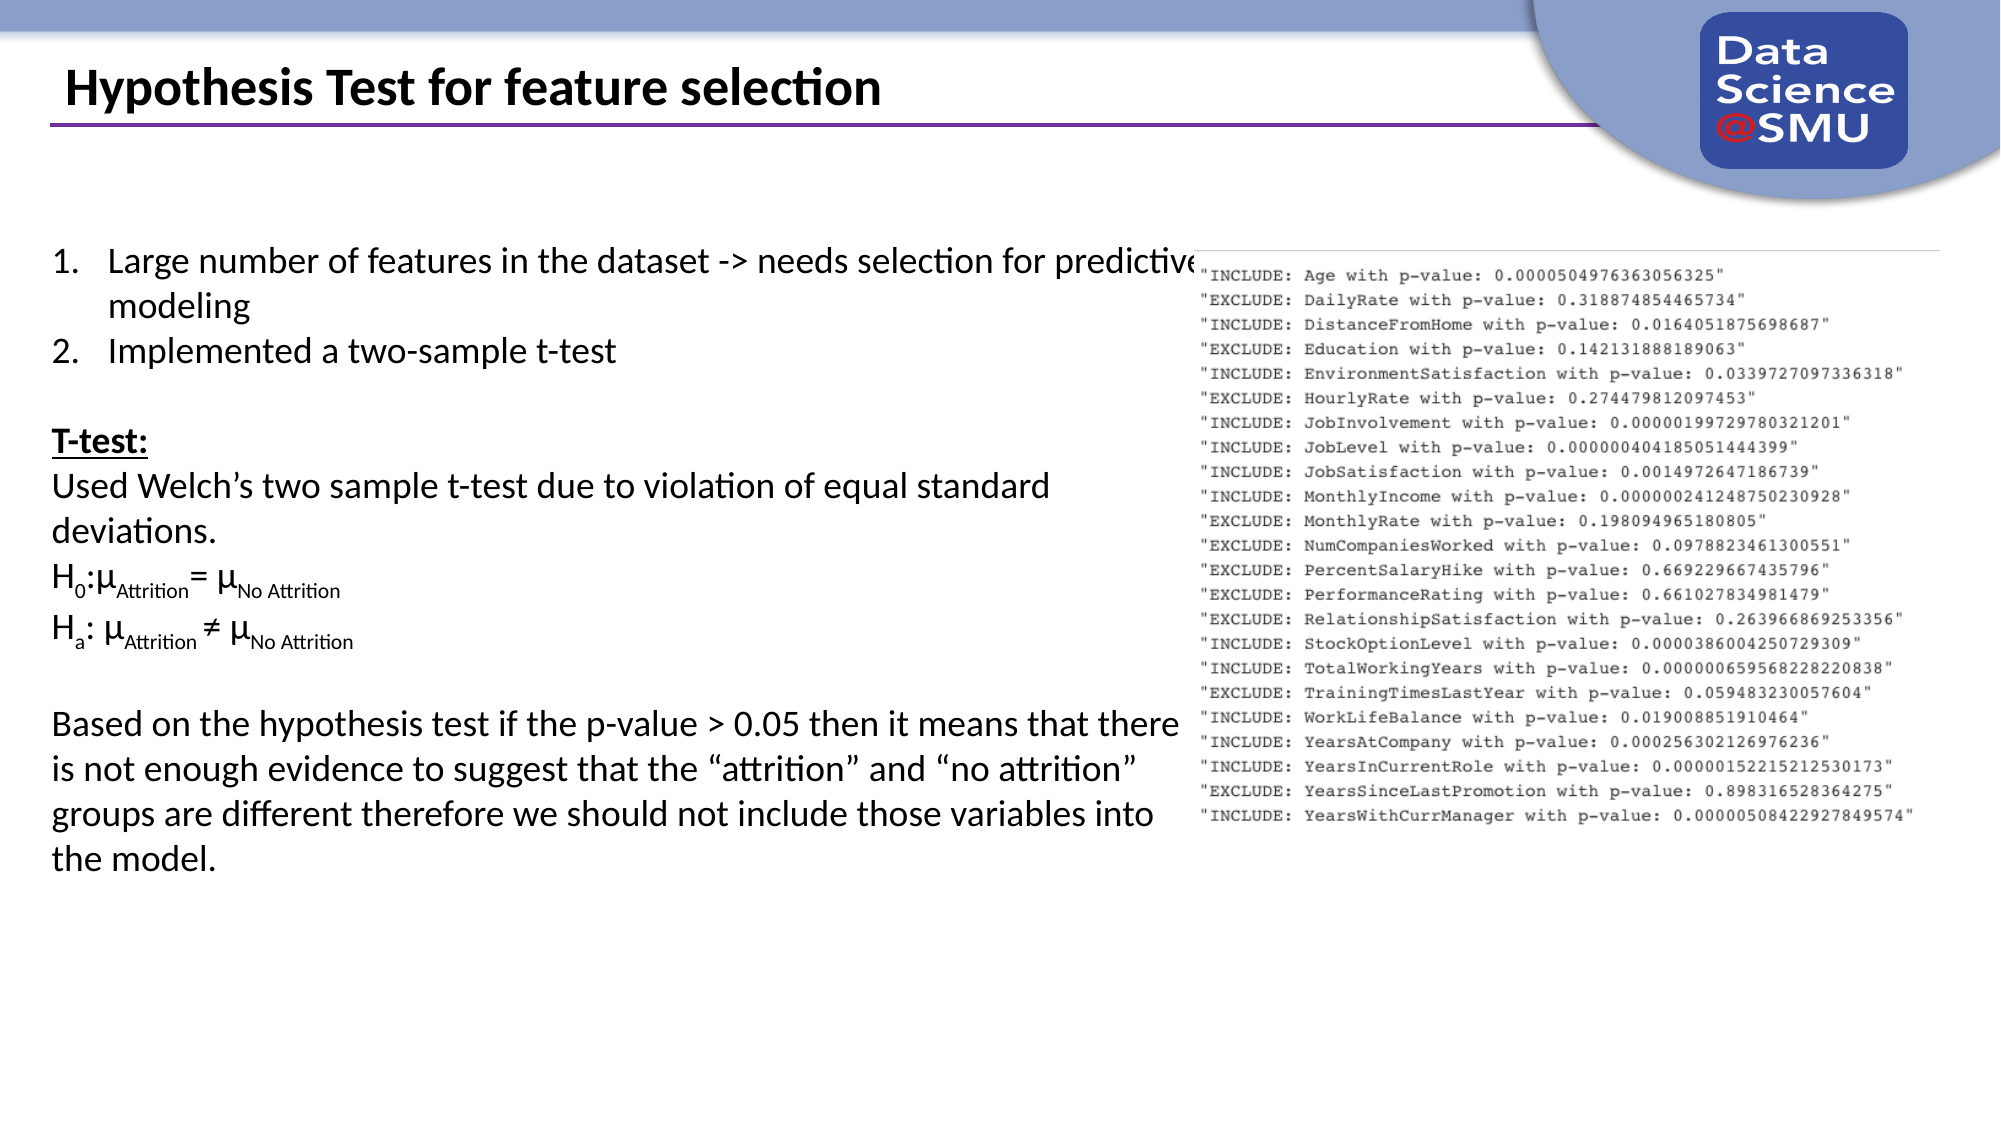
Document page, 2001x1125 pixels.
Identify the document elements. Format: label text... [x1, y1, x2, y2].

text_box Large number of features in the dataset -> needs selection for predictive modeling Implemented a two-sample t-test T-test: Used Welch’s two sample t-test due to violation of equal standard deviations. H0:μAttrition= μNo Attrition Ha: μAttrition ≠ μNo Attrition Based on the hypothesis test if the p-value > 0.05 then it means that there is not enough evidence to suggest that the “attrition” and “no attrition” groups are different therefore we should not include those variables into the model. [36, 229, 1225, 887]
picture [1194, 250, 1940, 838]
title Hypothesis Test for feature selection [50, 7, 1550, 161]
picture [1700, 12, 1908, 169]
